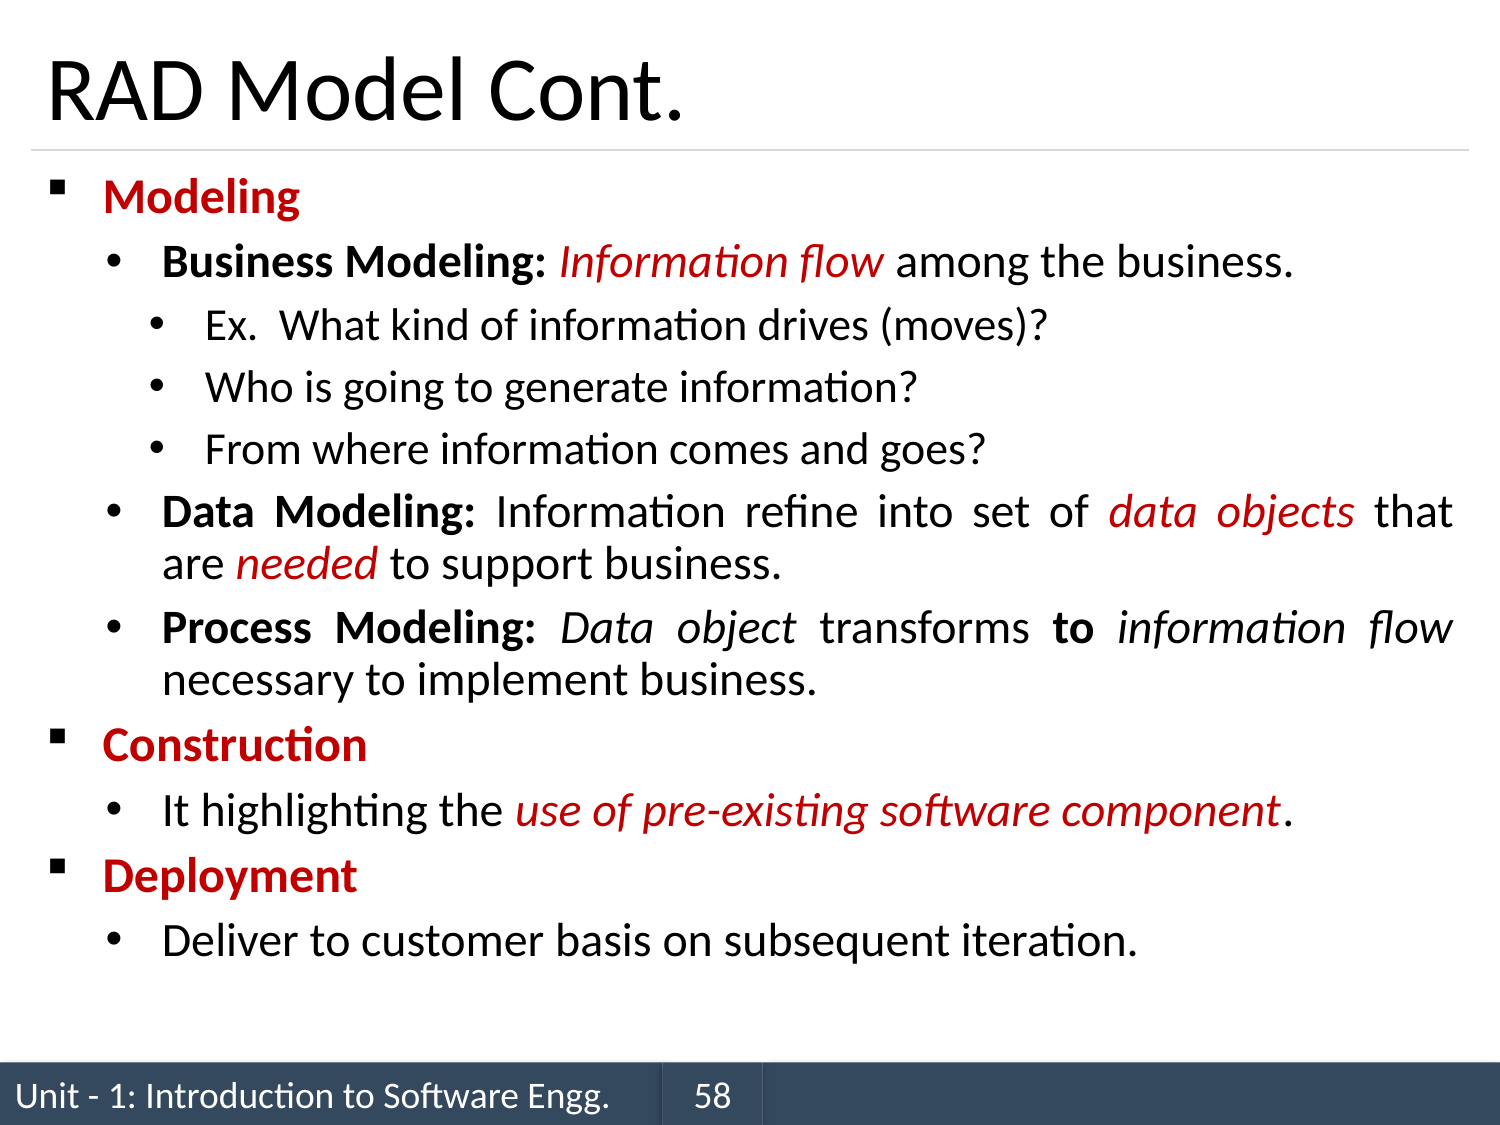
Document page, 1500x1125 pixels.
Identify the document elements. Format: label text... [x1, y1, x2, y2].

title RAD Model Cont. [31, 17, 1469, 150]
list Modeling Business Modeling: Information flow among the business. Ex. What kind of information drives (moves)? Who is going to generate information? From where information comes and goes? Data Modeling: Information refine into set of data objects that are needed to support business. Process Modeling: Data object transforms to information flow necessary to implement business. Construction It highlighting the use of pre-existing software component. Deployment Deliver to customer basis on subsequent iteration. [31, 162, 1469, 1038]
